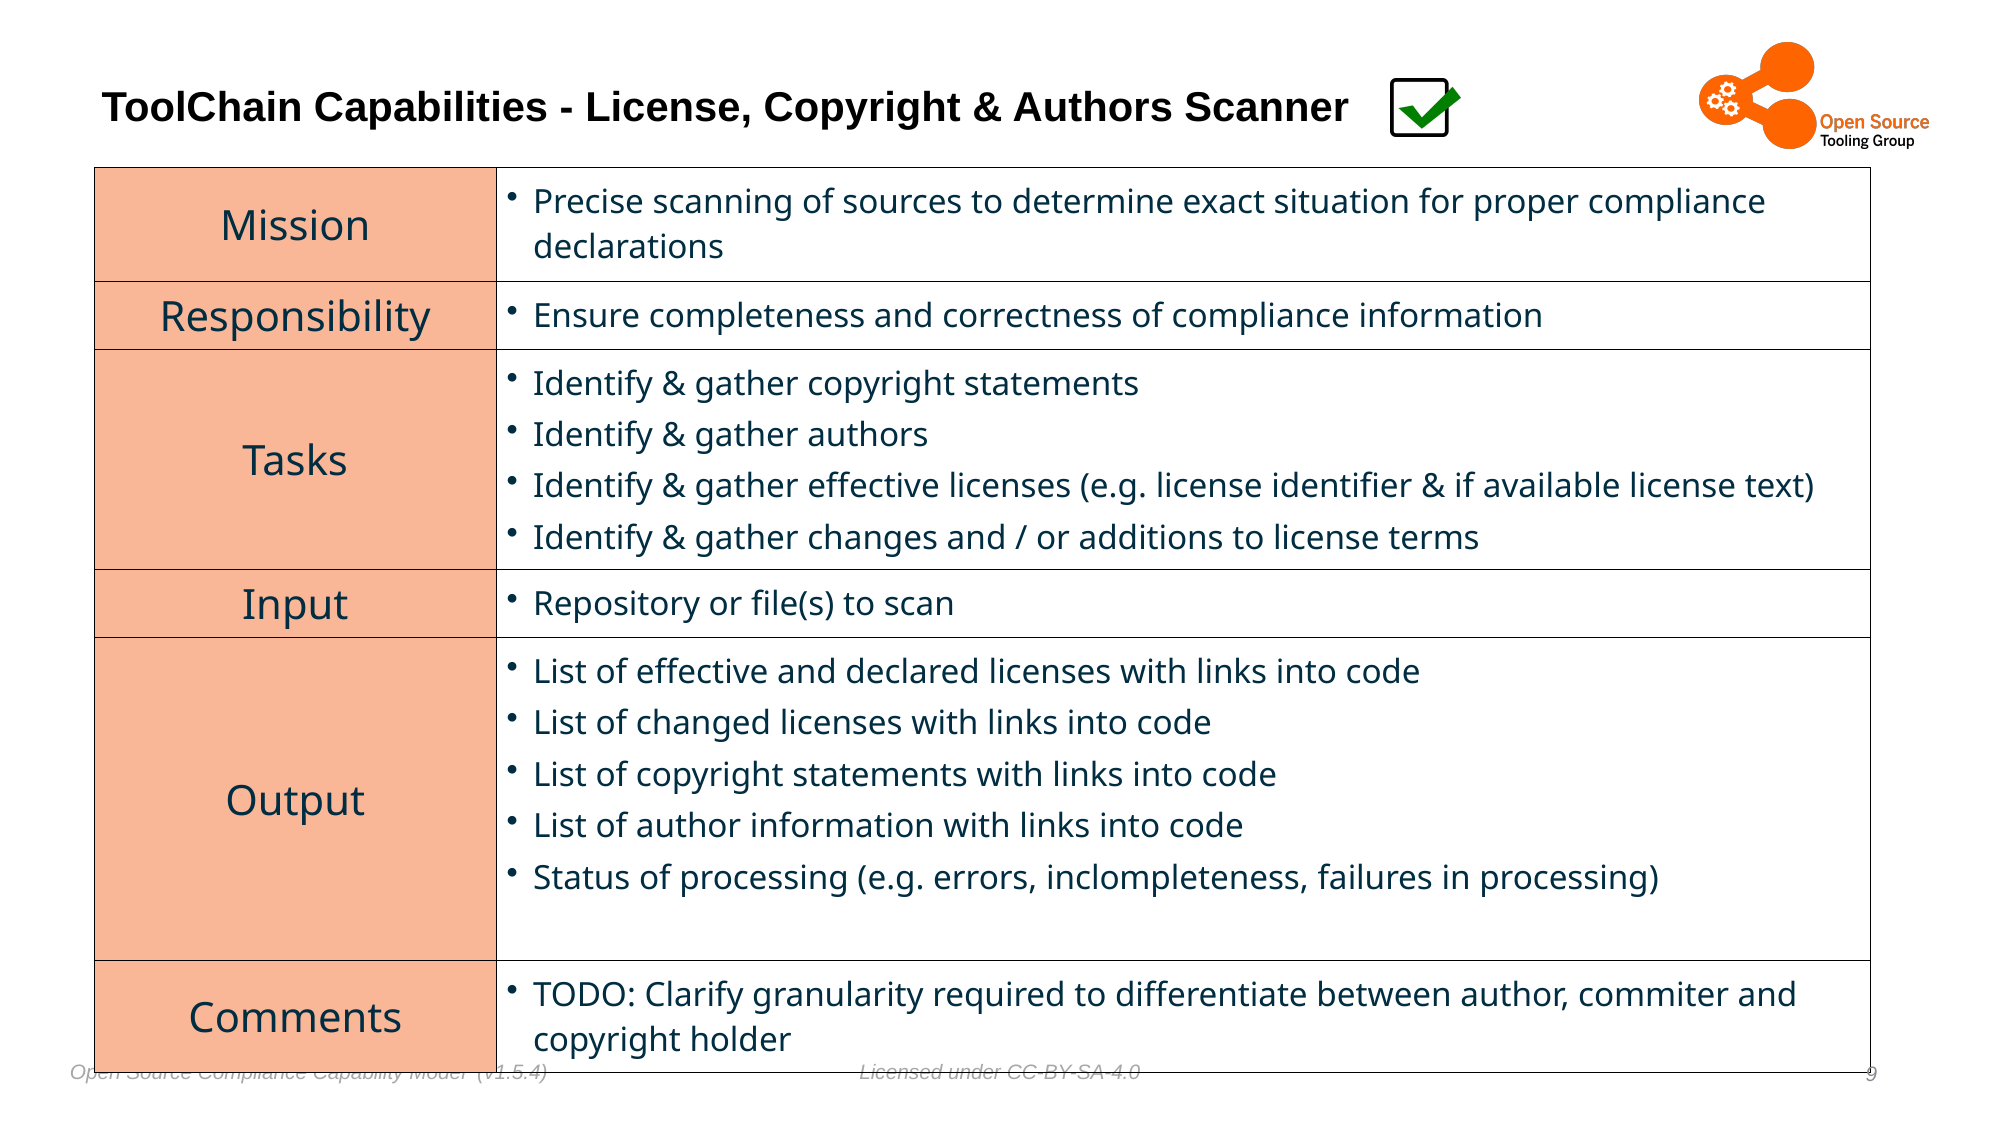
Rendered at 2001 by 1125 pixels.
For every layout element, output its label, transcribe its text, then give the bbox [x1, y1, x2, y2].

table_cell Repository or file(s) to scan [497, 570, 1870, 637]
table_cell Tasks [95, 350, 496, 569]
table_header Precise scanning of sources to determine exact situation for proper compliance declarations [497, 168, 1870, 281]
table_cell Comments [95, 961, 496, 1072]
table_header Mission [95, 168, 496, 281]
table_cell Identify & gather copyright statements Identify & gather authors Identify & gather effective licenses (e.g. license identifier & if available license text) Identify & gather changes and / or additions to license terms [497, 350, 1870, 569]
table_cell List of effective and declared licenses with links into code List of changed licenses with links into code List of copyright statements with links into code List of author information with links into code Status of processing (e.g. errors, inclompleteness, failures in processing) [497, 638, 1870, 960]
table_cell Ensure completeness and correctness of compliance information [497, 282, 1870, 349]
table_cell Output [95, 638, 496, 960]
table_cell TODO: Clarify granularity required to differentiate between author, commiter and copyright holder [497, 961, 1870, 1072]
table_cell Input [95, 570, 496, 637]
picture [1699, 42, 1929, 149]
picture [1390, 78, 1461, 137]
slide_number 9 [1855, 1053, 1886, 1092]
title ToolChain Capabilities - License, Copyright & Authors Scanner [93, 58, 1707, 157]
table_cell Responsibility [95, 282, 496, 349]
